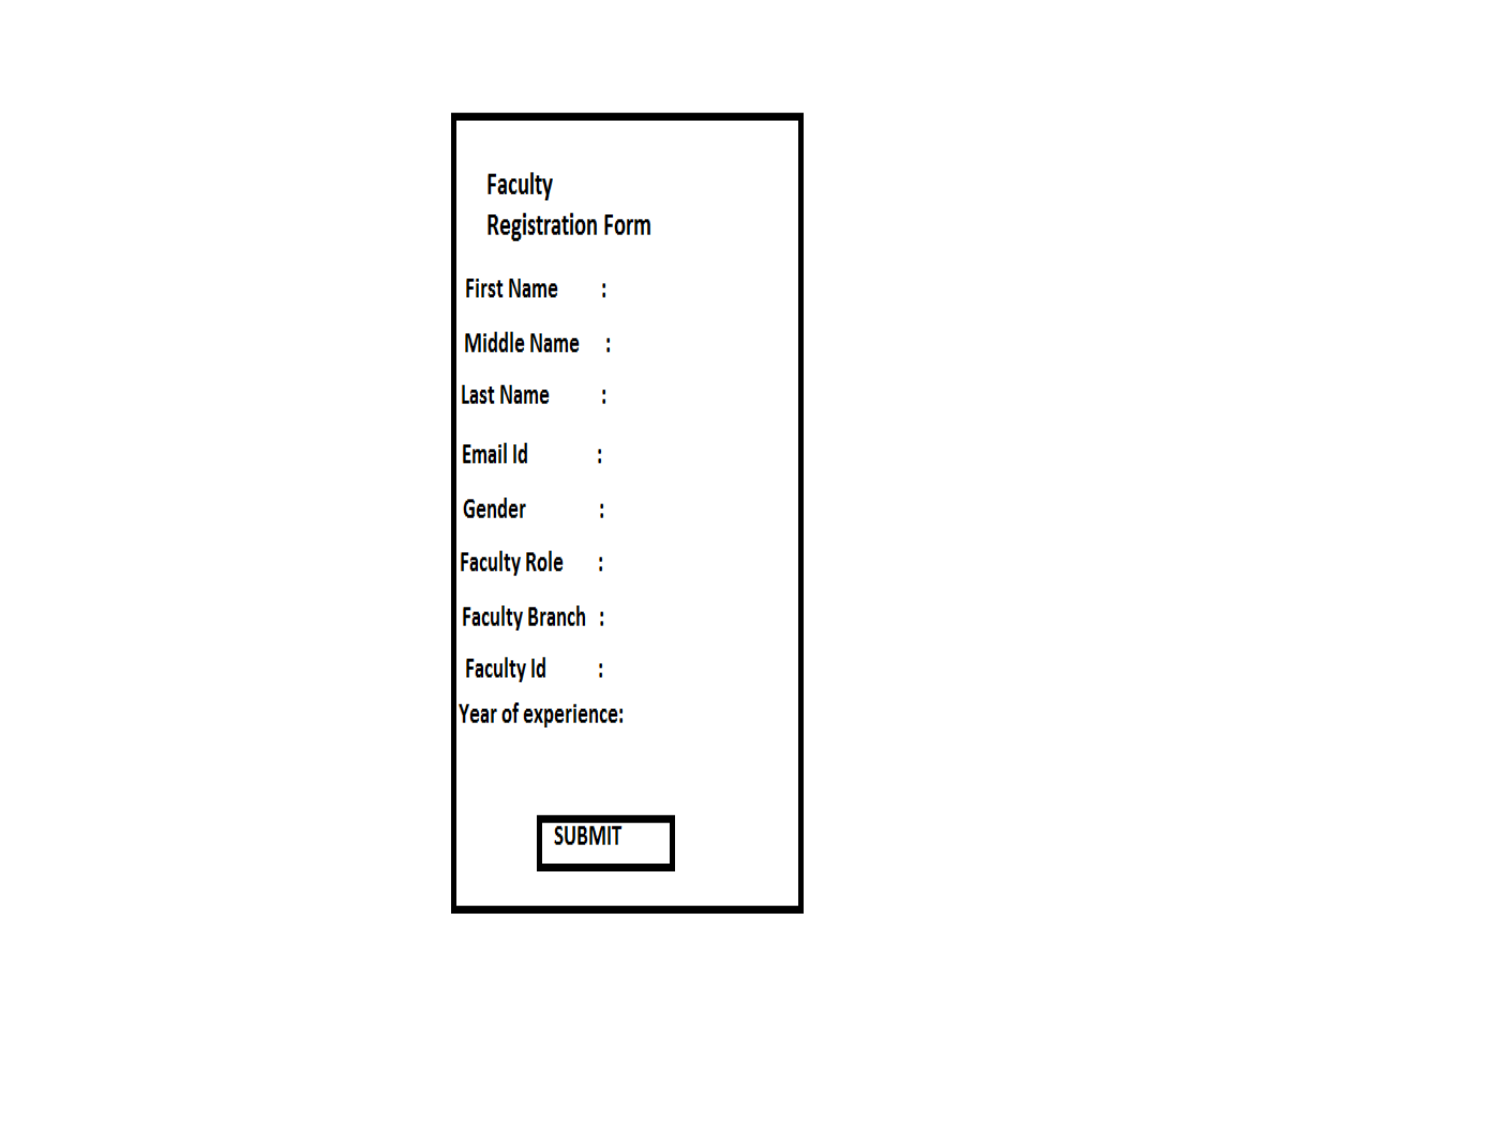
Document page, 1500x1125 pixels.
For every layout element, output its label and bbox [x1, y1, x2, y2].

picture [0, 74, 1438, 1051]
